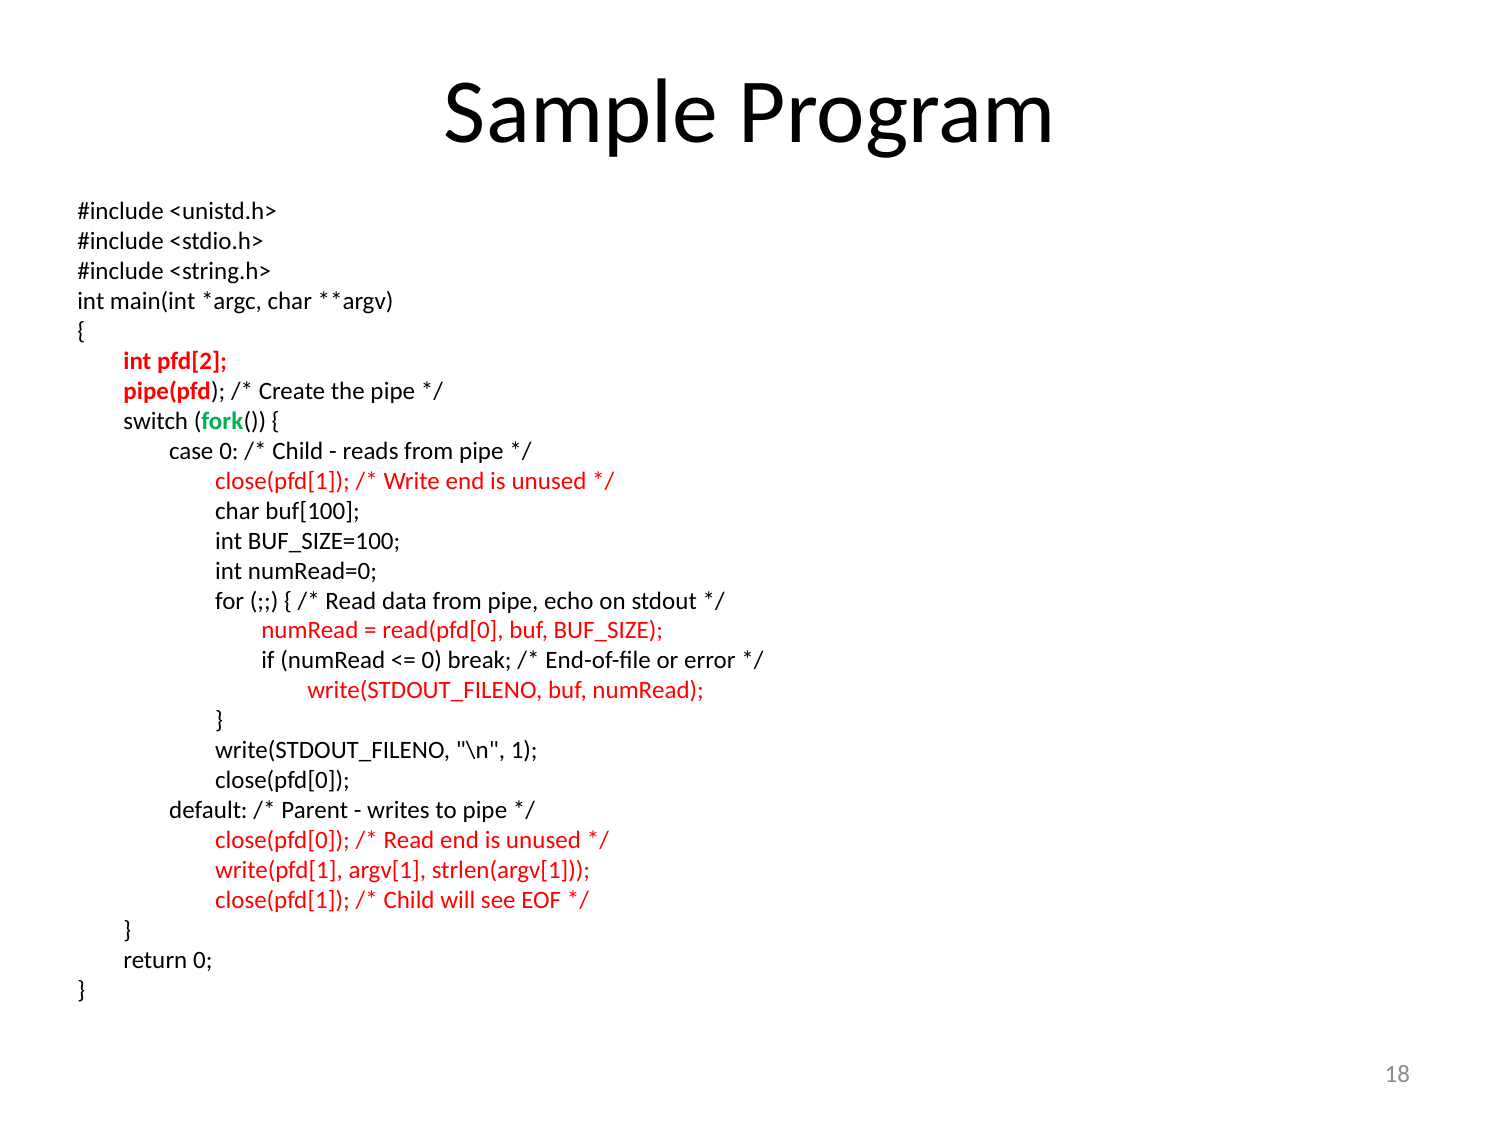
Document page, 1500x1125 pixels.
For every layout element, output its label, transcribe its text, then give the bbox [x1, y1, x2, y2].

text_box #include <unistd.h> #include <stdio.h> #include <string.h> int main(int *argc, char **argv) { int pfd[2]; pipe(pfd); /* Create the pipe */ switch (fork()) { case 0: /* Child - reads from pipe */ close(pfd[1]); /* Write end is unused */ char buf[100]; int BUF_SIZE=100; int numRead=0; for (;;) { /* Read data from pipe, echo on stdout */ numRead = read(pfd[0], buf, BUF_SIZE); if (numRead <= 0) break; /* End-of-file or error */ write(STDOUT_FILENO, buf, numRead); } write(STDOUT_FILENO, "\n", 1); close(pfd[0]); default: /* Parent - writes to pipe */ close(pfd[0]); /* Read end is unused */ write(pfd[1], argv[1], strlen(argv[1])); close(pfd[1]); /* Child will see EOF */ } return 0; } [62, 187, 1388, 1011]
title Sample Program [75, 12, 1425, 200]
slide_number 18 [1074, 1042, 1425, 1103]
